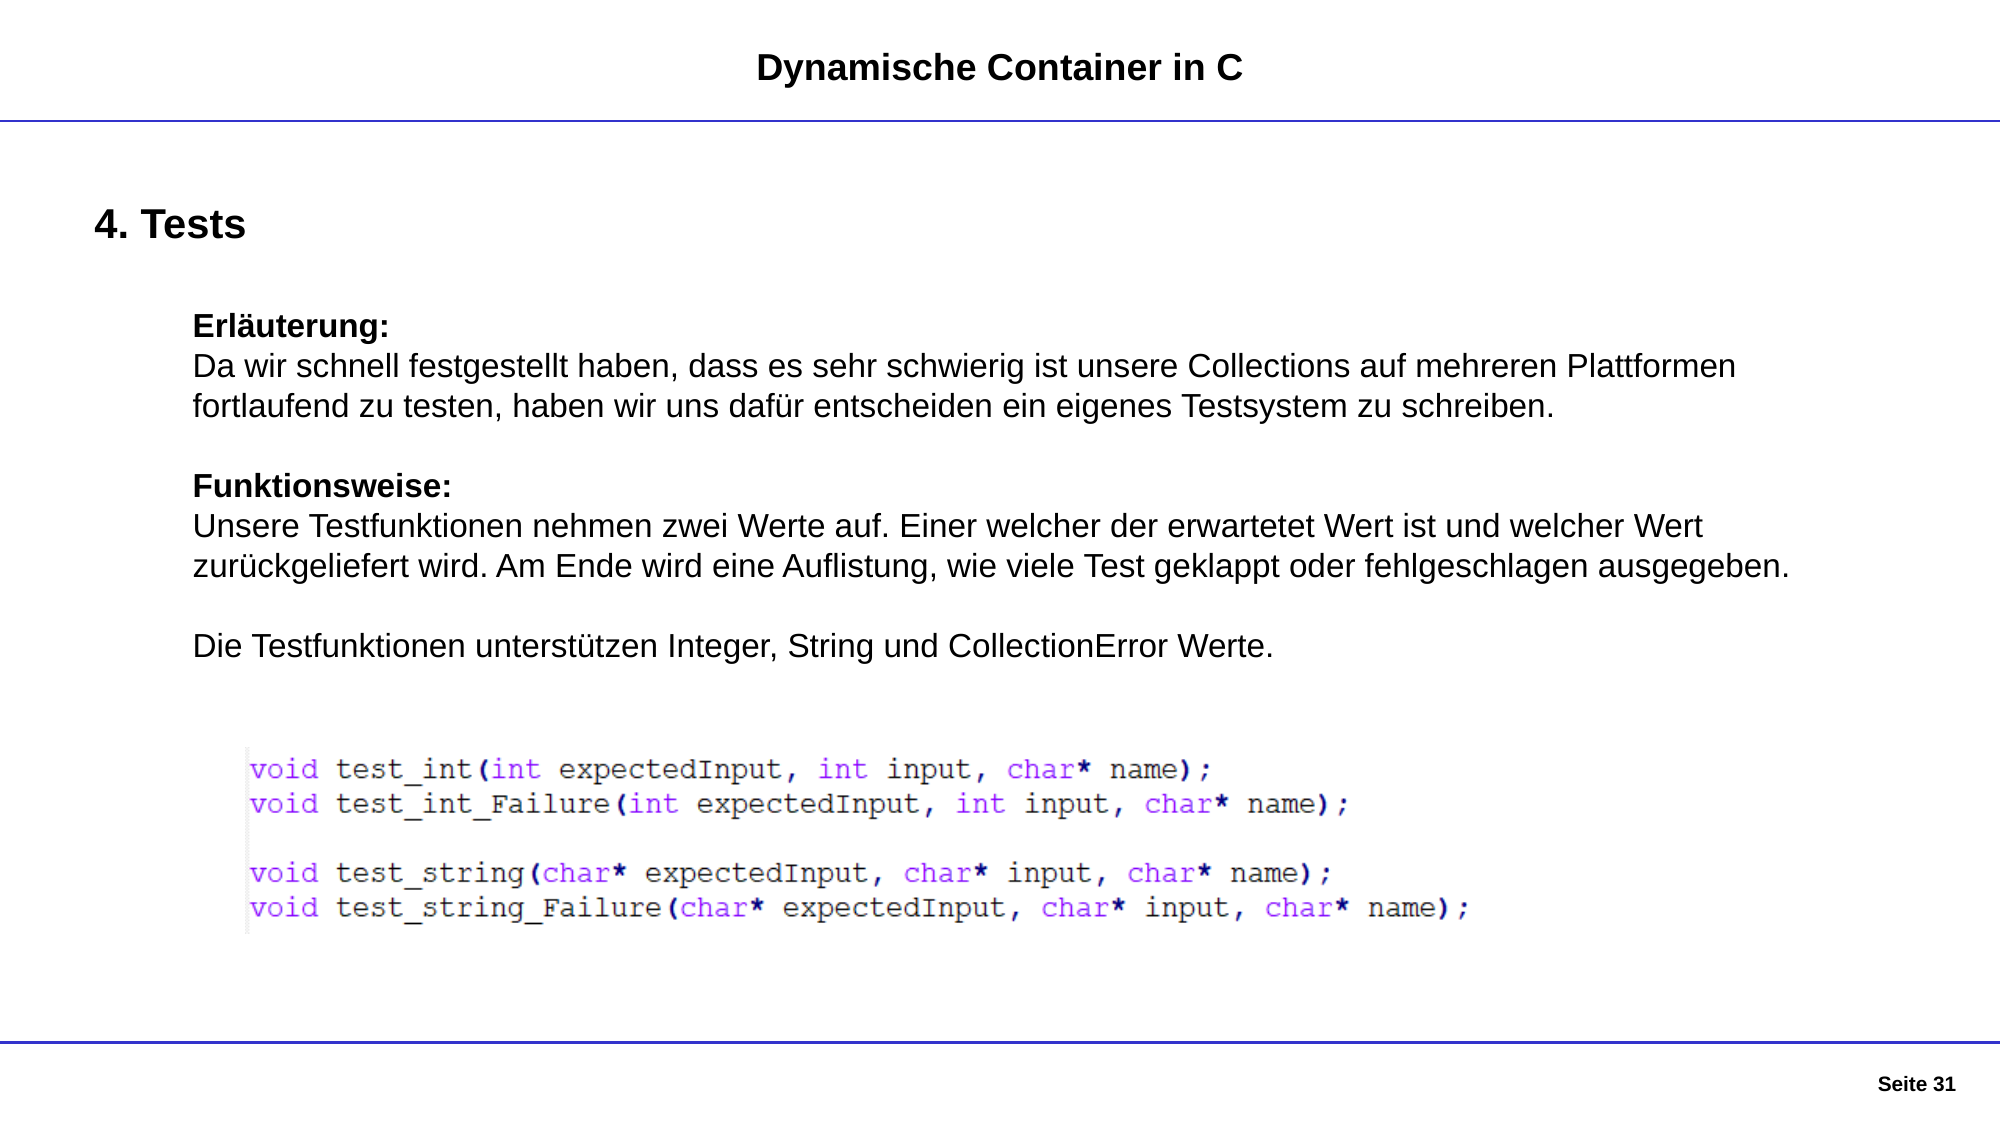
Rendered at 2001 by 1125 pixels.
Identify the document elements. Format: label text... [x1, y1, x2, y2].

slide_number Seite 31 [1521, 1053, 1972, 1114]
text_box Dynamische Container in C [435, 35, 1565, 96]
picture [245, 747, 1537, 934]
text_box 4. Tests [79, 189, 891, 405]
text_box Erläuterung: Da wir schnell festgestellt haben, dass es sehr schwierig ist unsere Collections auf mehreren Plattformen fortlaufend zu testen, haben wir uns dafür entscheiden ein eigenes Testsystem zu schreiben. Funktionsweise: Unsere Testfunktionen nehmen zwei Werte auf. Einer welcher der erwartetet Wert ist und welcher Wert zurückgeliefert wird. Am Ende wird eine Auflistung, wie viele Test geklappt oder fehlgeschlagen ausgegeben. Die Testfunktionen unterstützen Integer, String und CollectionError Werte. [177, 257, 1822, 712]
